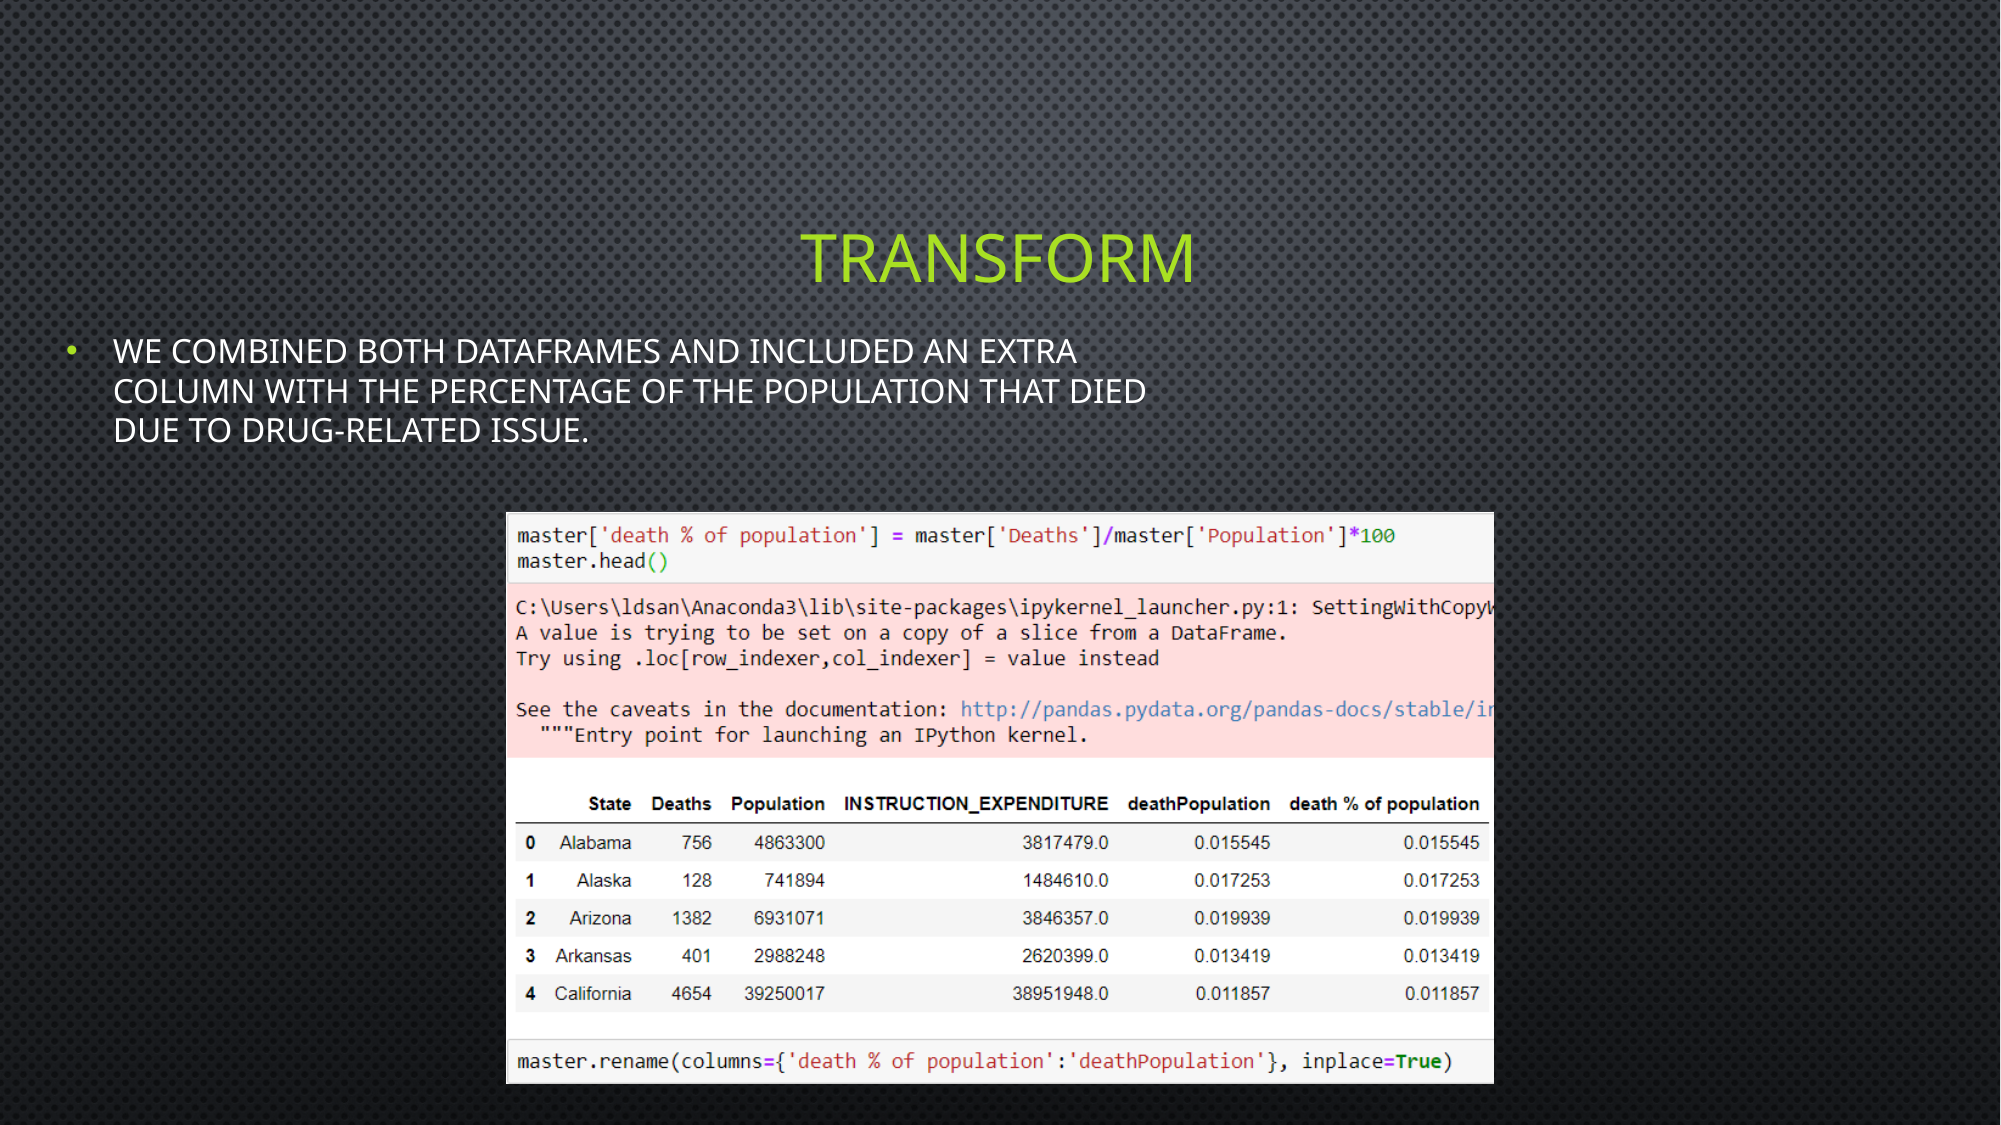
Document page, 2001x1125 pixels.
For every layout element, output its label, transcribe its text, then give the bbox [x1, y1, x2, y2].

list We combined both dataframes and included an extra column with the percentage of the population that died due to drug-related issue. [50, 306, 1181, 474]
title Transform [187, 99, 1813, 413]
picture [505, 511, 1494, 1085]
